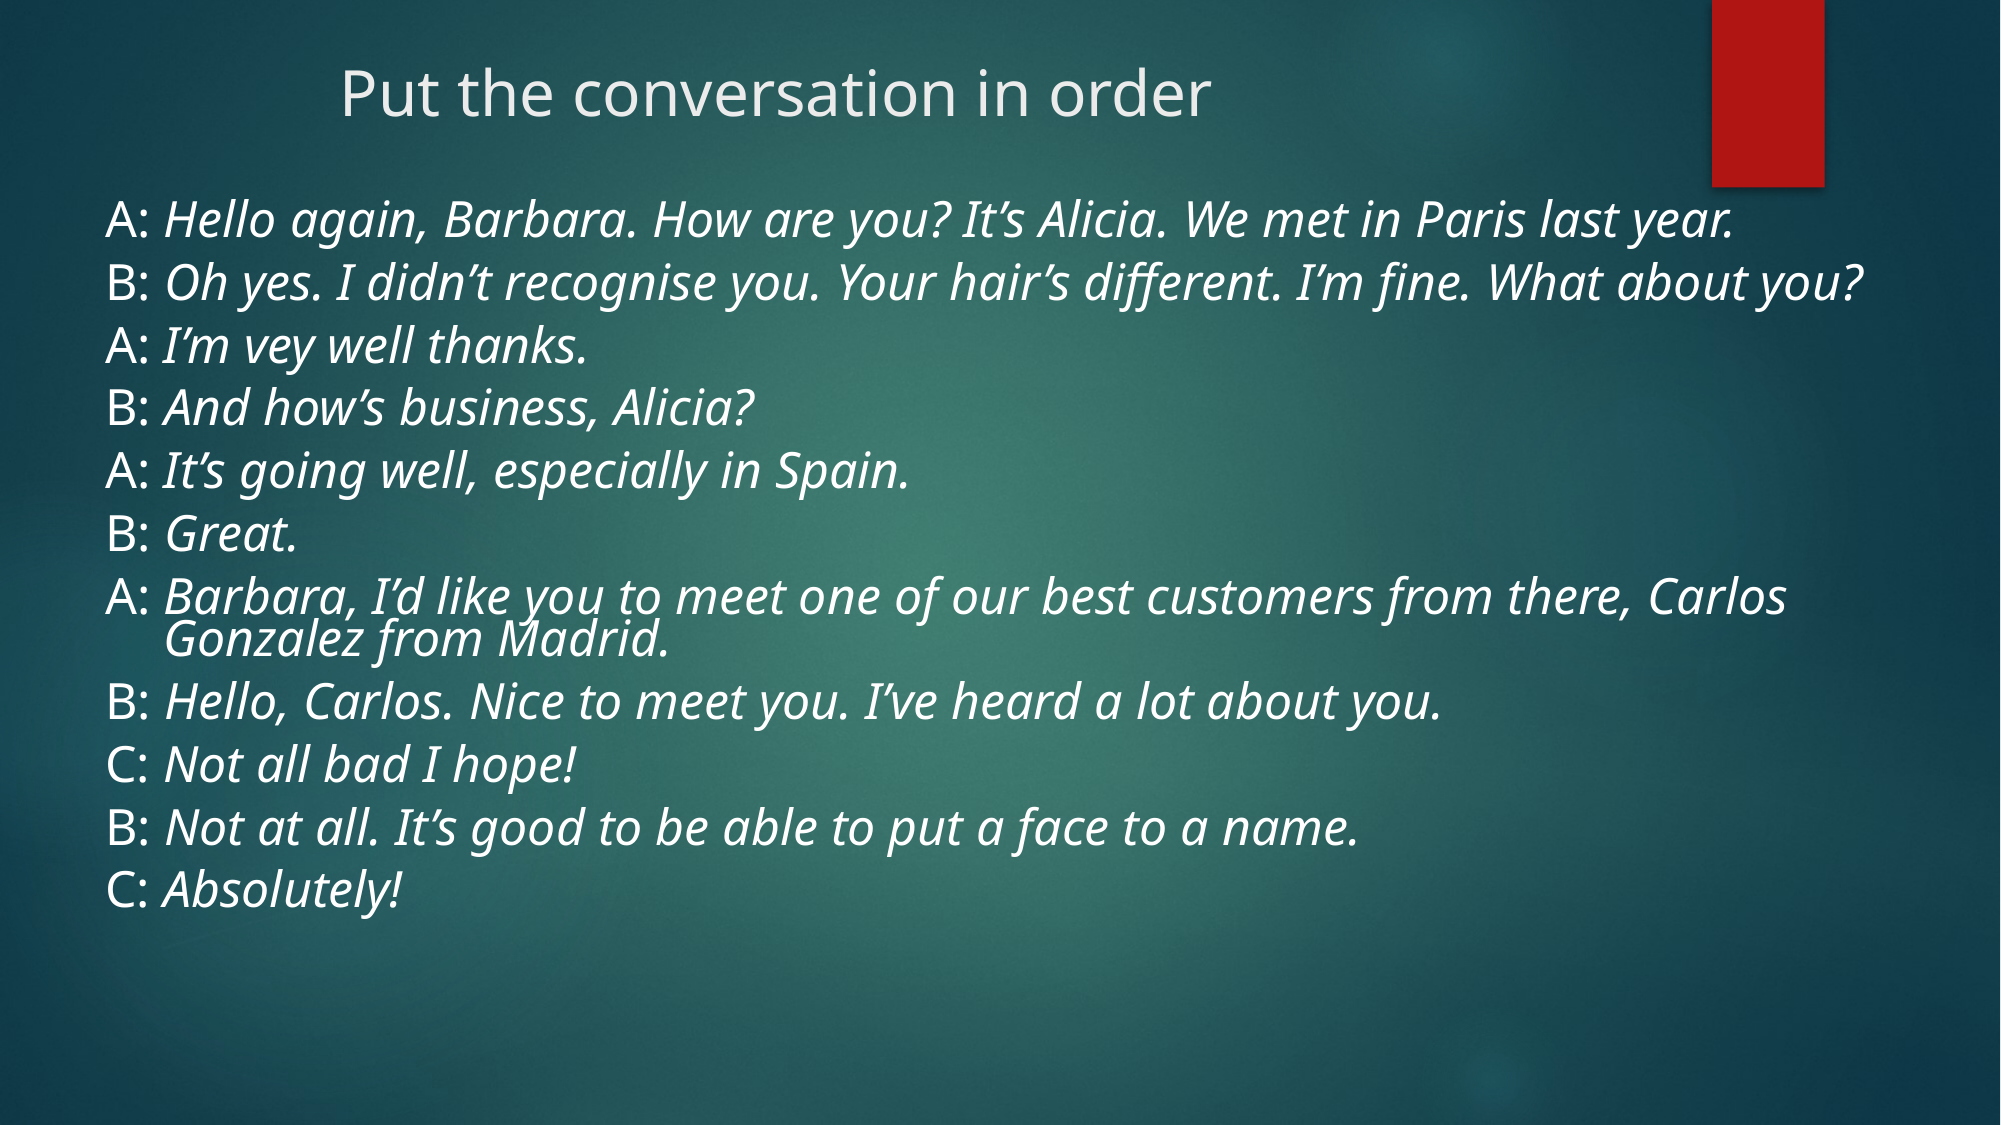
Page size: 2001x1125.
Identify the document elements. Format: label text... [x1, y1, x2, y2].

picture [0, 0, 2001, 1125]
list A: Hello again, Barbara. How are you? It’s Alicia. We met in Paris last year. B: Oh yes. I didn’t recognise you. Your hair’s different. I’m fine. What about you? A: I’m vey well thanks. B: And how’s business, Alicia? A: It’s going well, especially in Spain. B: Great. A: Barbara, I’d like you to meet one of our best customers from there, Carlos Gonzalez from Madrid. B: Hello, Carlos. Nice to meet you. I’ve heard a lot about you. C: Not all bad I hope! B: Not at all. It’s good to be able to put a face to a name. C: Absolutely! [90, 196, 1898, 1053]
title Put the conversation in order [324, 45, 1675, 138]
